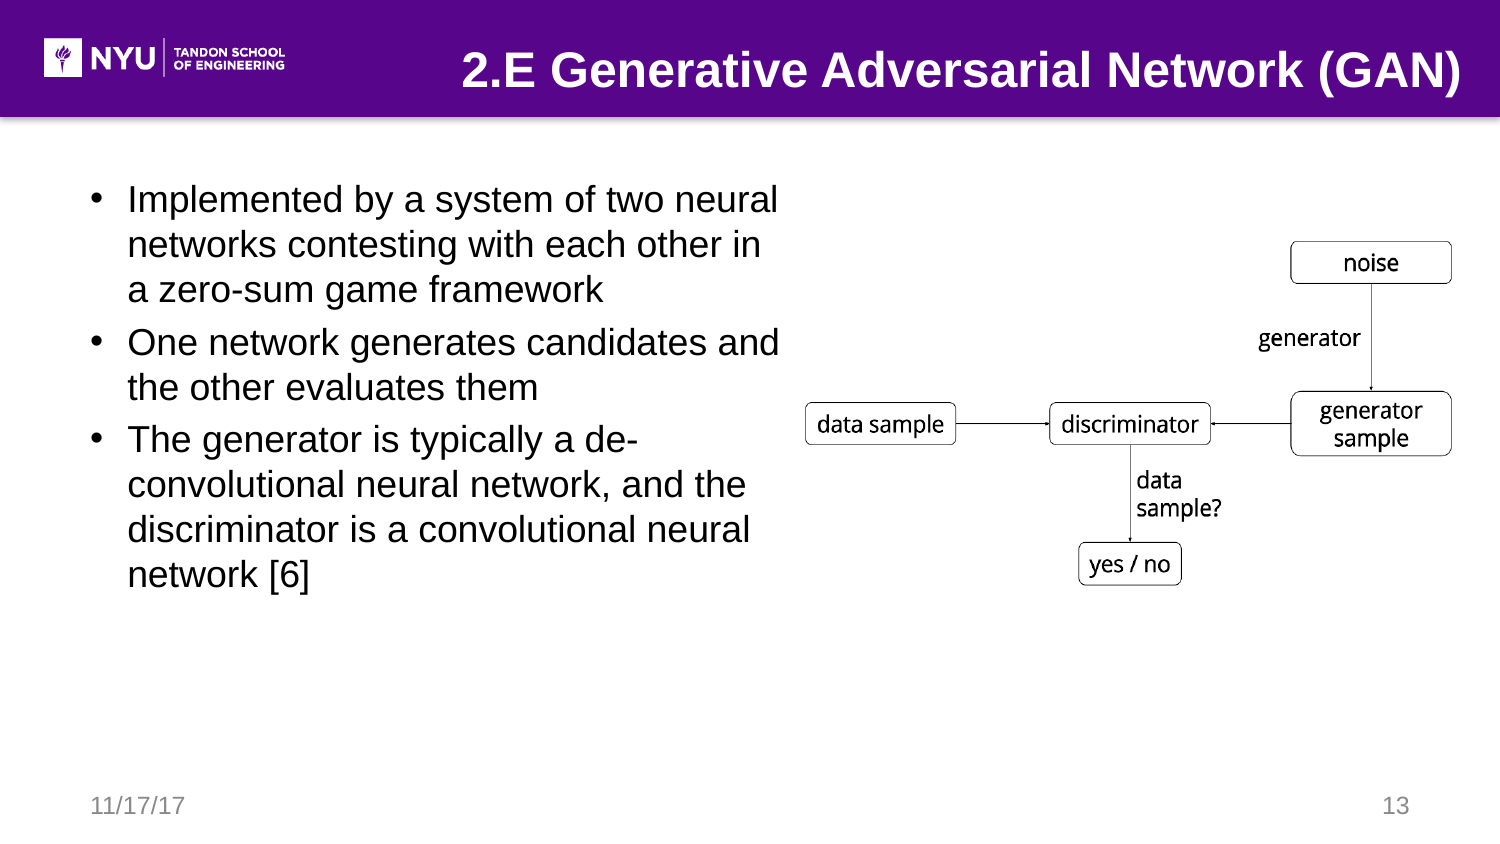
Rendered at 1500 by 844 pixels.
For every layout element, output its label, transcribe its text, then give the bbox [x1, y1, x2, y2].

picture [44, 38, 285, 77]
slide_number 13 [1074, 782, 1425, 828]
picture [795, 225, 1464, 622]
list 2.E Generative Adversarial Network (GAN) [333, 37, 1463, 104]
list Implemented by a system of two neural networks contesting with each other in a zero-sum game framework One network generates candidates and the other evaluates them The generator is typically a de-convolutional neural network, and the discriminator is a convolutional neural network [6] [75, 167, 797, 764]
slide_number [75, 782, 425, 828]
